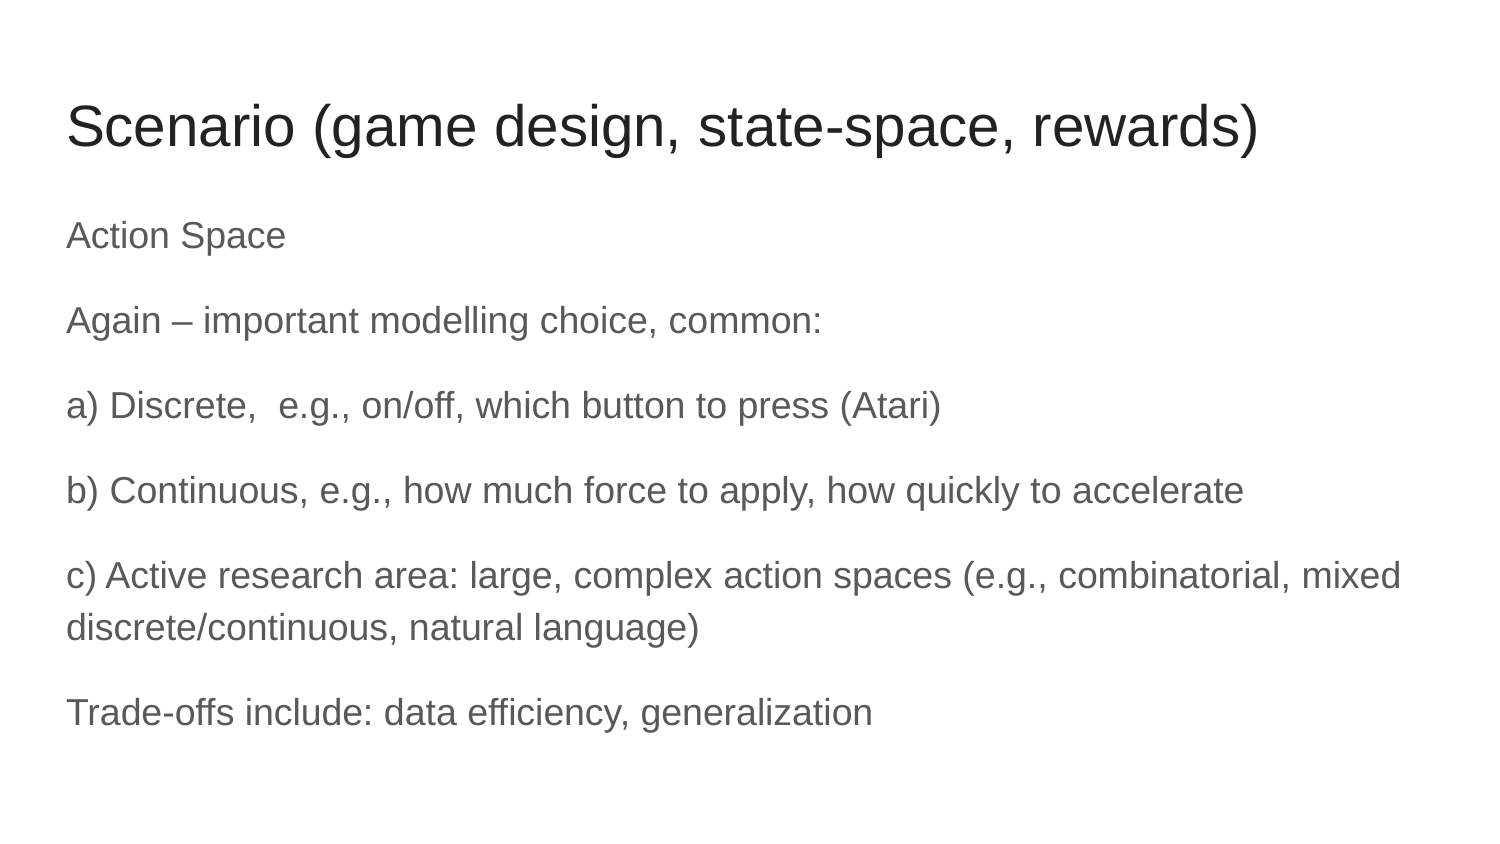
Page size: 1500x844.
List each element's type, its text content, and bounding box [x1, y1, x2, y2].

list Action Space Again – important modelling choice, common: a) Discrete, e.g., on/off, which button to press (Atari) b) Continuous, e.g., how much force to apply, how quickly to accelerate c) Active research area: large, complex action spaces (e.g., combinatorial, mixed discrete/continuous, natural language) Trade-offs include: data efficiency, generalization [51, 189, 1449, 750]
title Scenario (game design, state-space, rewards) [51, 72, 1449, 167]
